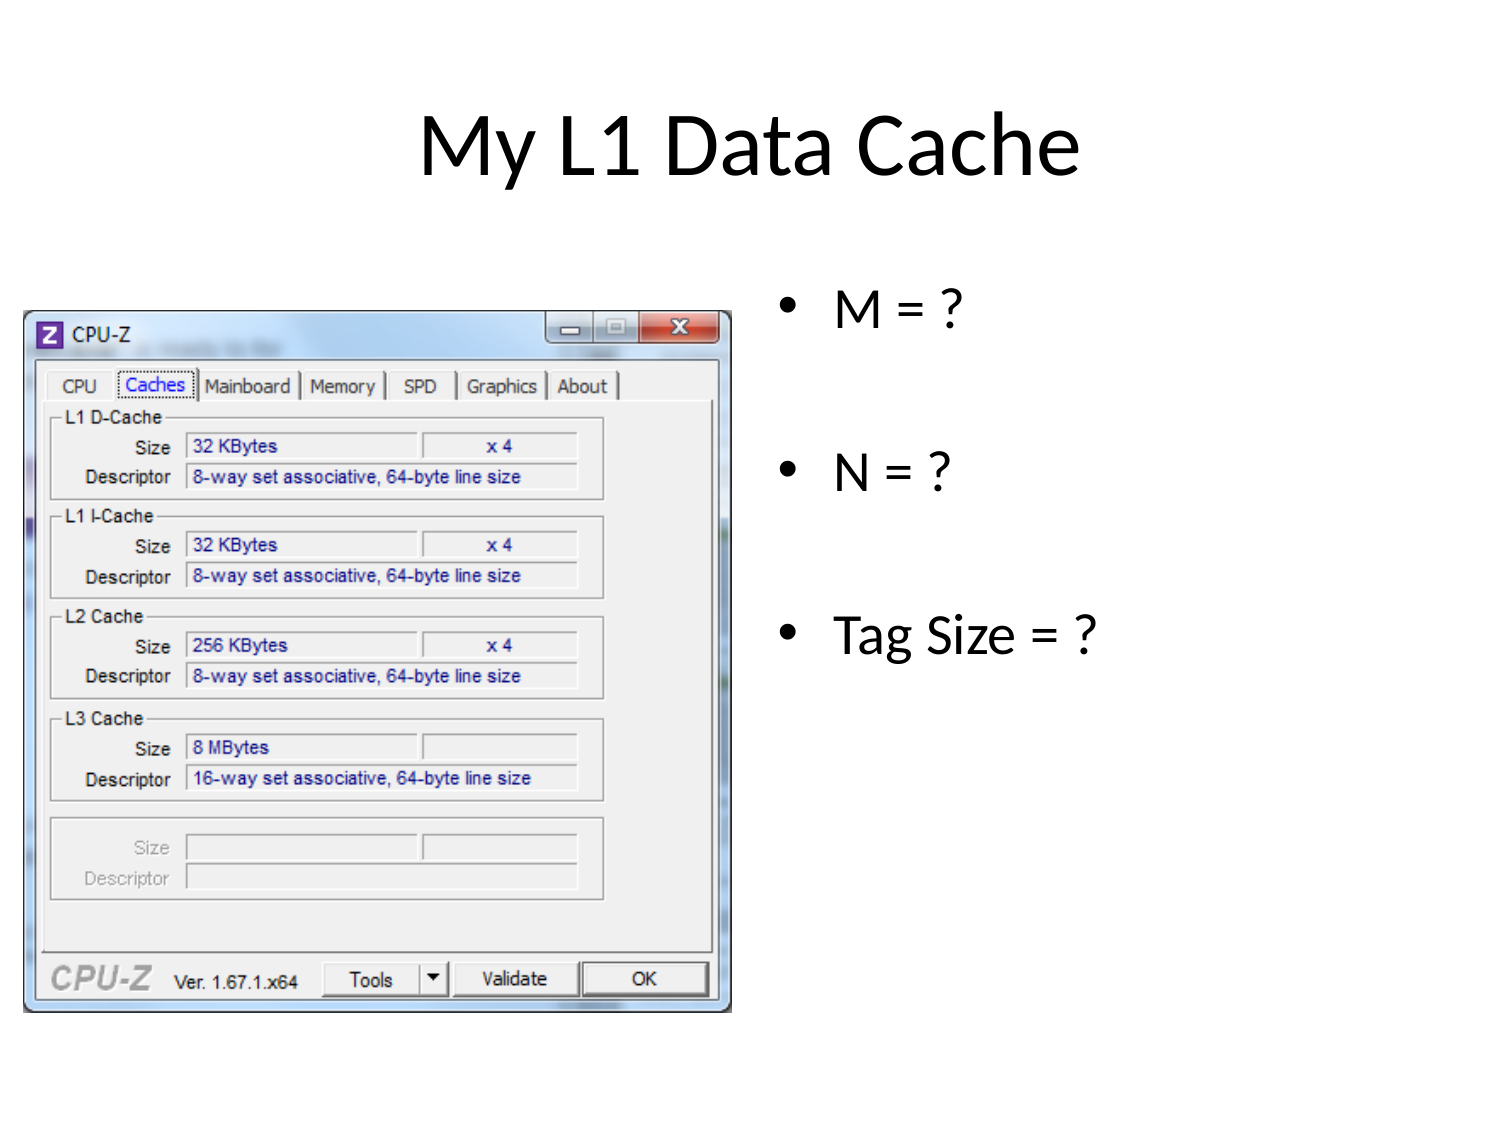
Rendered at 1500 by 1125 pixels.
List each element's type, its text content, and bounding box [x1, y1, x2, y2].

list M = ? N = ? Tag Size = ? [762, 262, 1425, 1005]
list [23, 310, 733, 1013]
title My L1 Data Cache [75, 45, 1425, 233]
